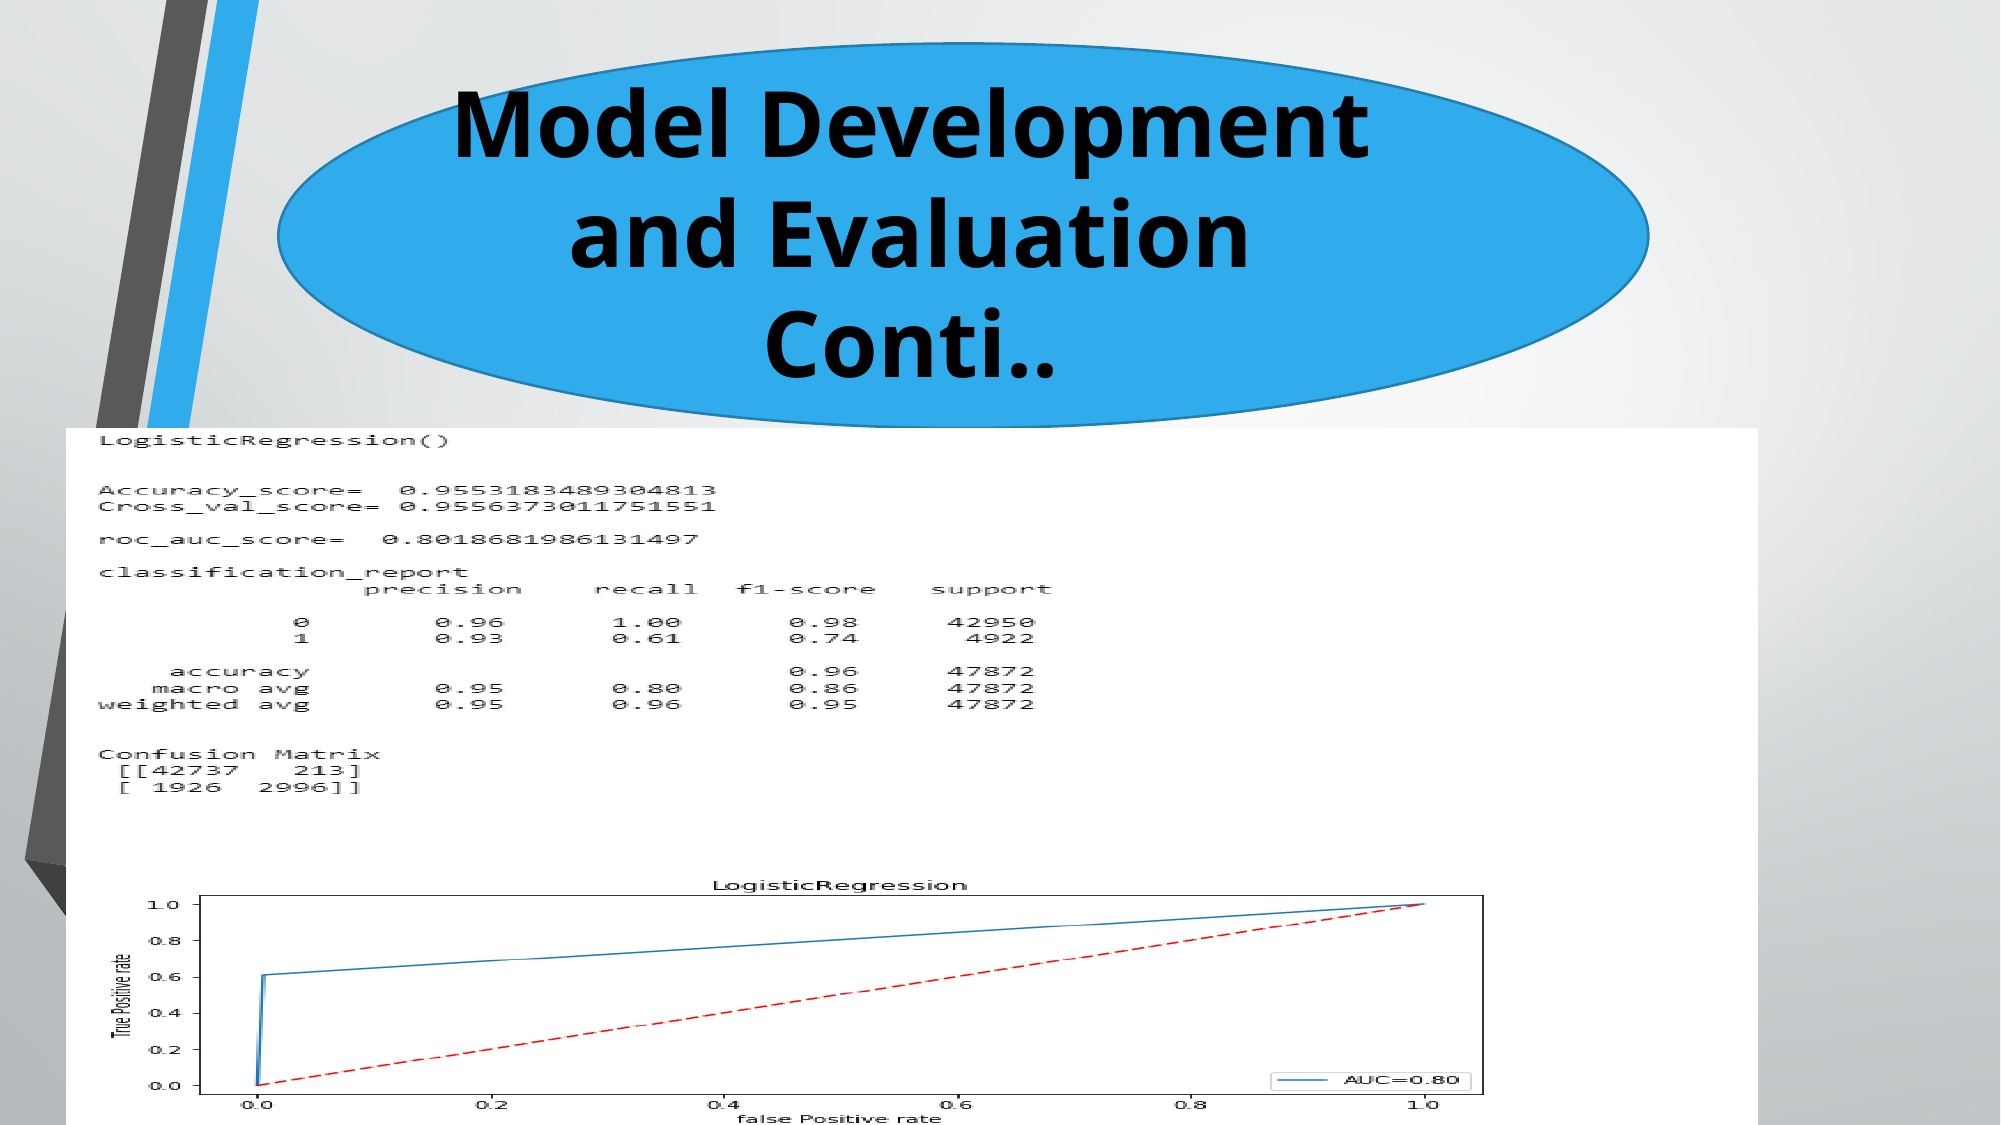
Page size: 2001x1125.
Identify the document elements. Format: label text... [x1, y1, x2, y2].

text_box Model Development and Evaluation Conti.. [429, 58, 1393, 404]
picture [66, 427, 1759, 1125]
text_box [277, 114, 429, 358]
text_box [690, 42, 1236, 58]
text_box [623, 404, 1304, 427]
text_box [1393, 84, 1650, 387]
